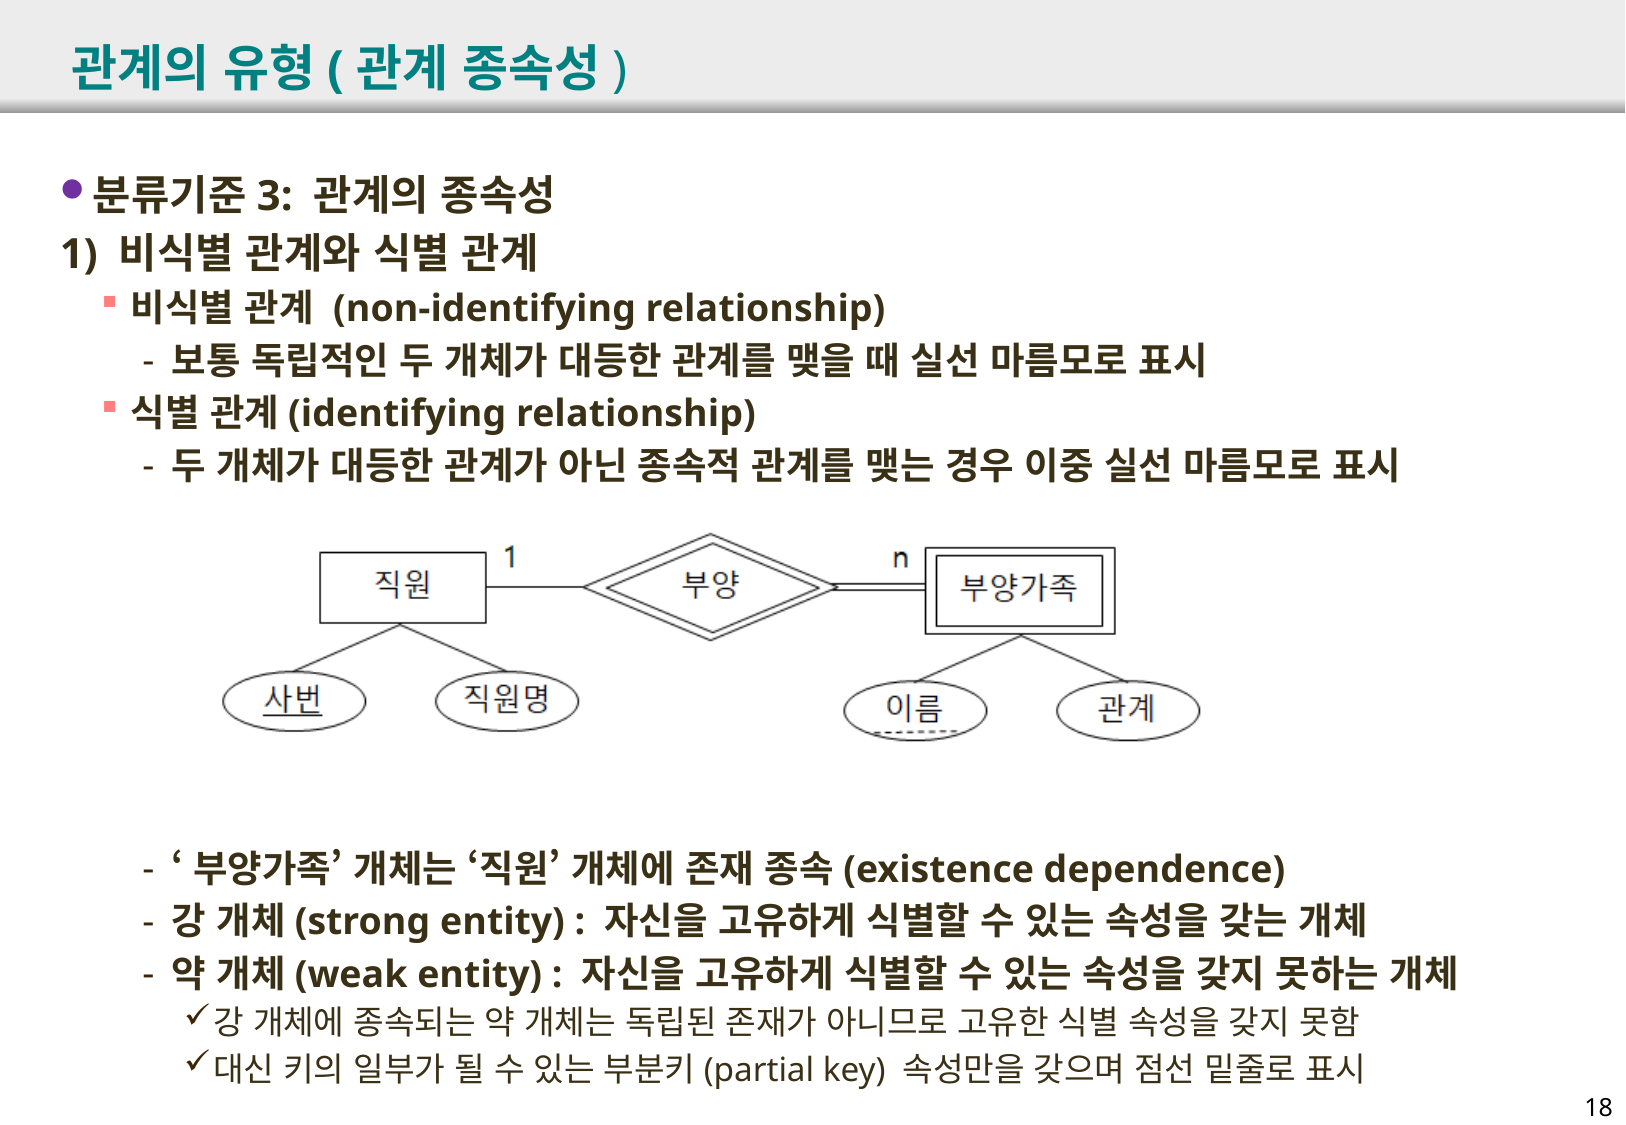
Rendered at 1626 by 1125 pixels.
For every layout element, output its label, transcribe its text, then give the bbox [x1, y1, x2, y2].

list 분류기준3: 관계의 종속성 1) 비식별 관계와 식별 관계 비식별 관계 (non-identifying relationship) 보통 독립적인 두 개체가 대등한 관계를 맺을 때 실선 마름모로 표시 식별 관계(identifying relationship) 두 개체가 대등한 관계가 아닌 종속적 관계를 맺는 경우 이중 실선 마름모로 표시 ‘부양가족’ 개체는 ‘직원’ 개체에 존재 종속(existence dependence) 강 개체(strong entity) : 자신을 고유하게 식별할 수 있는 속성을 갖는 개체 약 개체(weak entity) : 자신을 고유하게 식별할 수 있는 속성을 갖지 못하는 개체 강 개체에 종속되는 약 개체는 독립된 존재가 아니므로 고유한 식별 속성을 갖지 못함 대신 키의 일부가 될 수 있는 부분키(partial key) 속성만을 갖으며 점선 밑줄로 표시 [44, 160, 1593, 1095]
title 관계의 유형(관계 종속성) [56, 18, 1545, 115]
picture [221, 526, 1202, 743]
